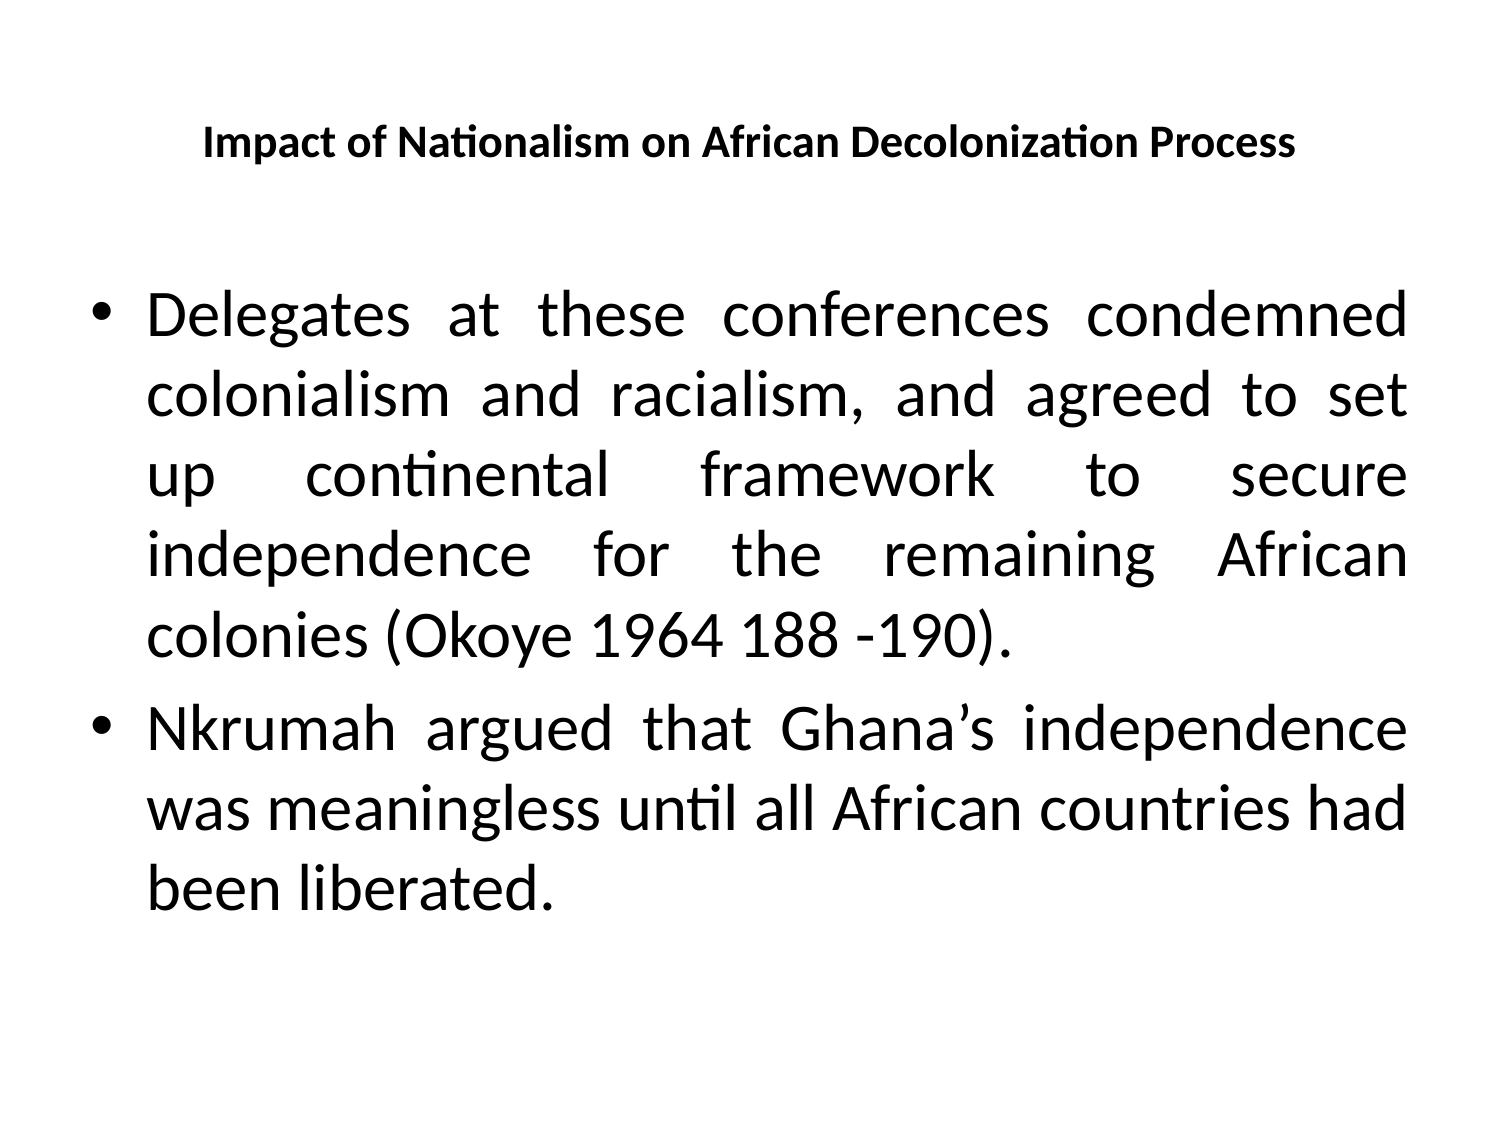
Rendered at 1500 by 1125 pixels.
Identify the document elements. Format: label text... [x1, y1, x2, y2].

title Impact of Nationalism on African Decolonization Process [75, 45, 1425, 233]
list Delegates at these conferences condemned colonialism and racialism, and agreed to set up continental framework to secure independence for the remaining African colonies (Okoye 1964 188 -190). Nkrumah argued that Ghana’s independence was meaningless until all African countries had been liberated. [75, 262, 1425, 1005]
